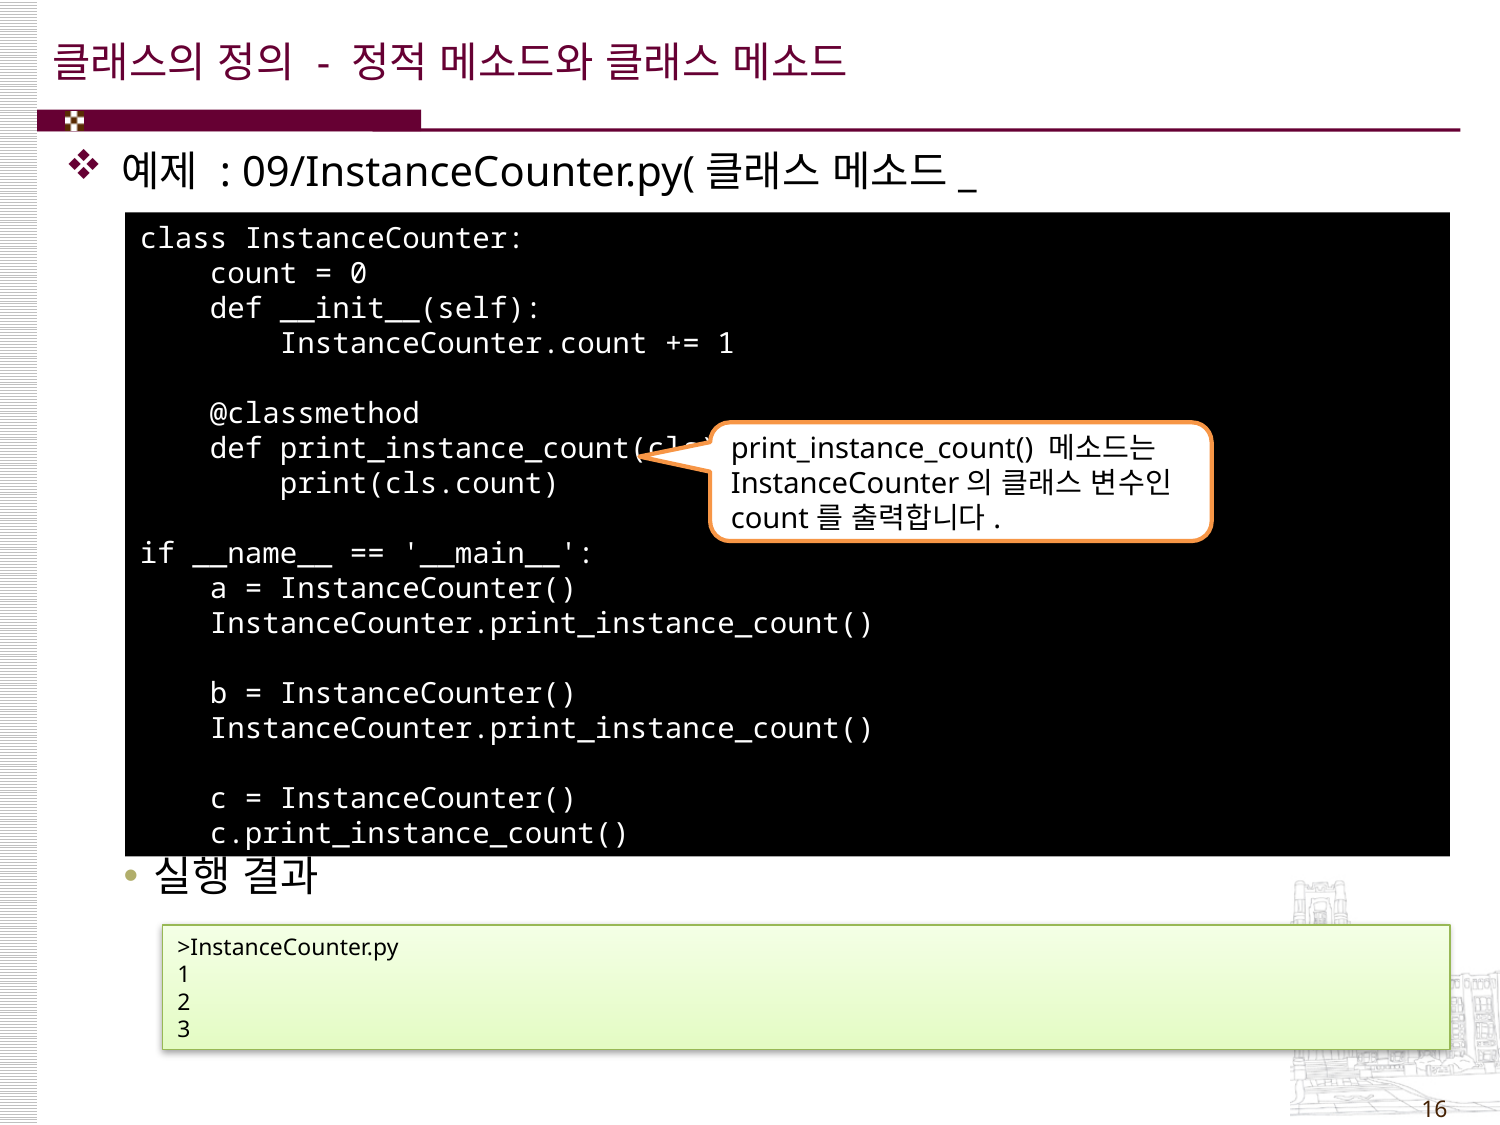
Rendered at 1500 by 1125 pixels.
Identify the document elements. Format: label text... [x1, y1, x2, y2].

title 클래스의 정의 - 정적 메소드와 클래스 메소드 [37, 13, 1278, 109]
picture [1290, 874, 1500, 1125]
list 예제 : 09/InstanceCounter.py(클래스 메소드_ 실행 결과 [50, 137, 1475, 1075]
text_box >InstanceCounter.py 1 2 3 [162, 924, 1451, 1050]
picture [65, 111, 84, 131]
text_box print_instance_count() 메소드는 InstanceCounter의 클래스 변수인 count를 출력합니다. [637, 420, 1214, 544]
text_box class InstanceCounter: count = 0 def __init__(self): InstanceCounter.count += 1 @classmethod def print_instance_count(cls): print(cls.count) if __name__ == '__main__': a = InstanceCounter() InstanceCounter.print_instance_count() b = InstanceCounter() InstanceCounter.print_instance_count() c = InstanceCounter() c.print_instance_count() [125, 212, 1450, 857]
